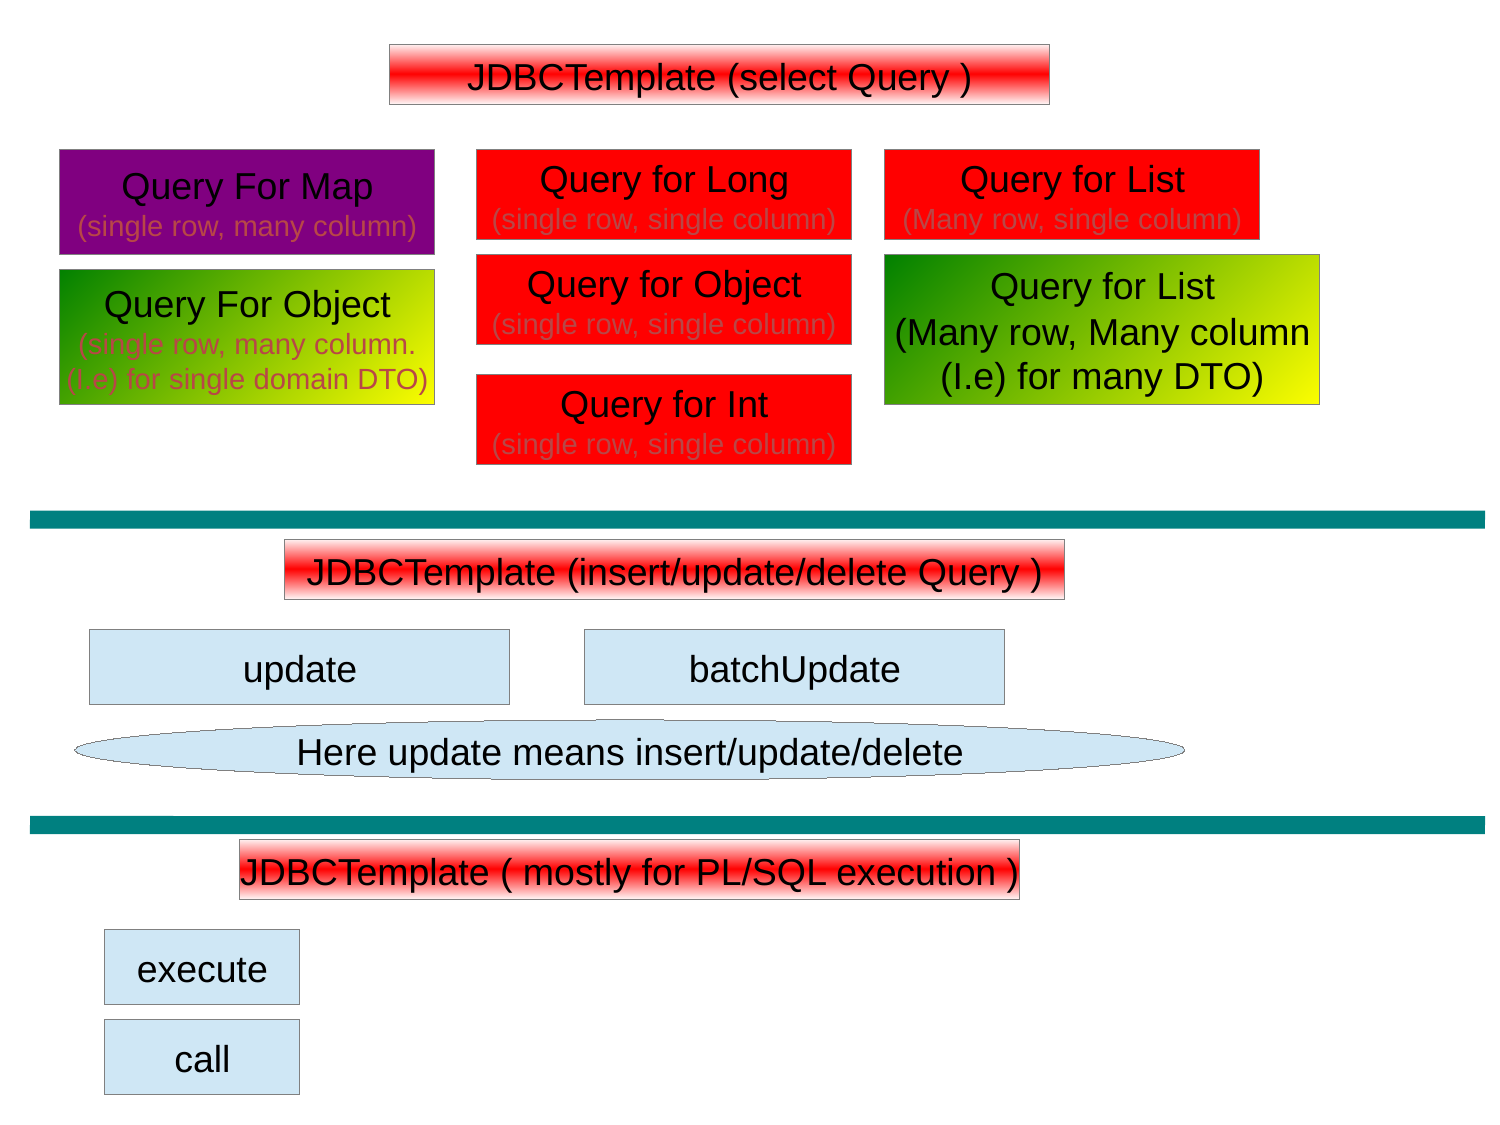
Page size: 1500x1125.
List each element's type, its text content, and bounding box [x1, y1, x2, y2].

text_box update [89, 629, 510, 705]
text_box Query for List (Many row, Many column (I.e) for many DTO) [884, 254, 1320, 405]
text_box Query for Object (single row, single column) [476, 254, 852, 345]
text_box Query For Object (single row, many column. (I.e) for single domain DTO) [59, 269, 435, 405]
text_box call [104, 1019, 300, 1095]
text_box Query for List (Many row, single column) [884, 149, 1260, 240]
text_box Query For Map (single row, many column) [59, 149, 435, 255]
text_box JDBCTemplate ( mostly for PL/SQL execution ) [239, 839, 1020, 900]
text_box batchUpdate [584, 629, 1005, 705]
text_box Query for Int (single row, single column) [476, 374, 852, 465]
text_box JDBCTemplate (insert/update/delete Query ) [284, 539, 1065, 600]
text_box Query for Long (single row, single column) [476, 149, 852, 240]
text_box execute [104, 929, 300, 1005]
text_box Here update means insert/update/delete [74, 719, 1185, 780]
text_box JDBCTemplate (select Query ) [389, 44, 1050, 105]
